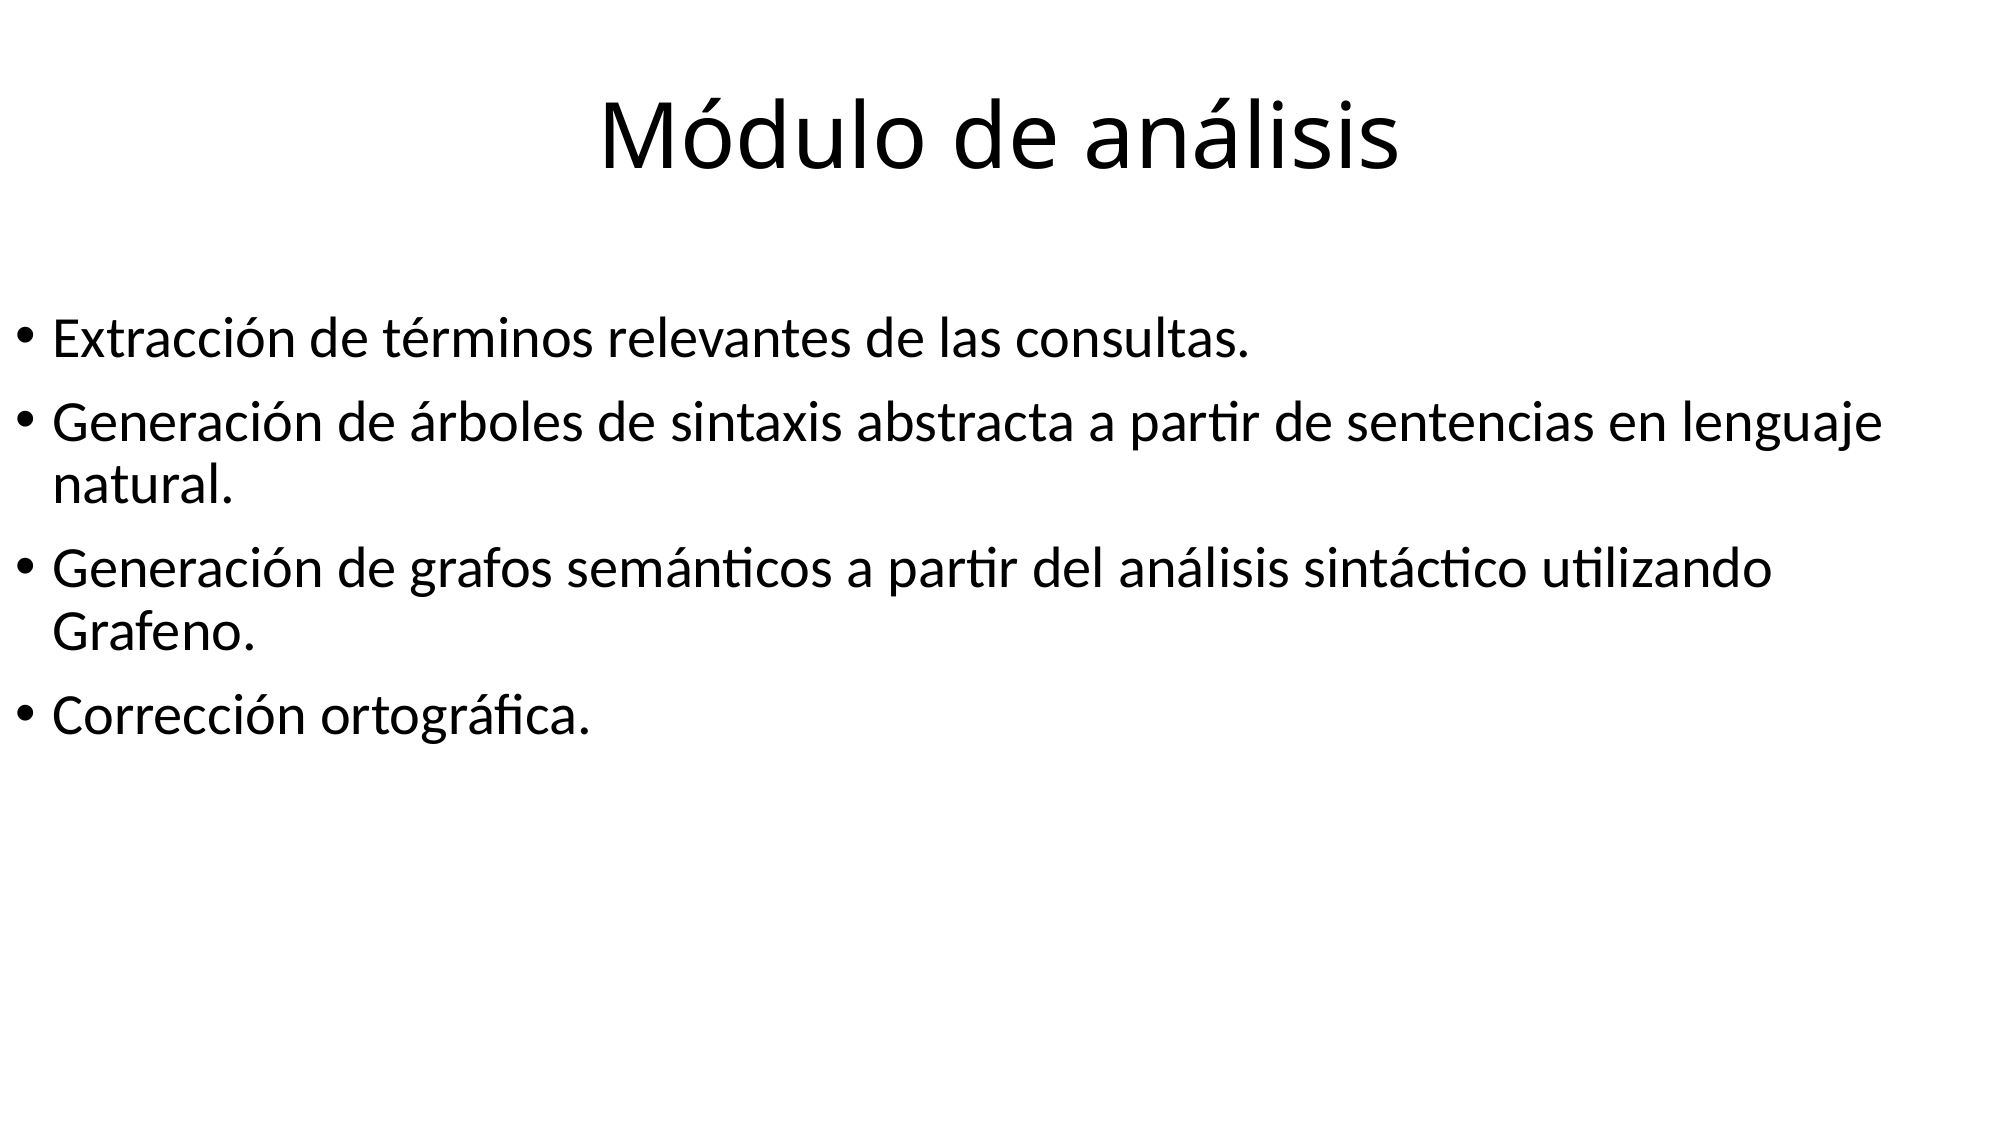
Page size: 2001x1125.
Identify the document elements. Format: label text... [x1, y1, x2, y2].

title Módulo de análisis [0, 0, 2000, 278]
list Extracción de términos relevantes de las consultas. Generación de árboles de sintaxis abstracta a partir de sentencias en lenguaje natural. Generación de grafos semánticos a partir del análisis sintáctico utilizando Grafeno. Corrección ortográfica. [0, 299, 2000, 1125]
